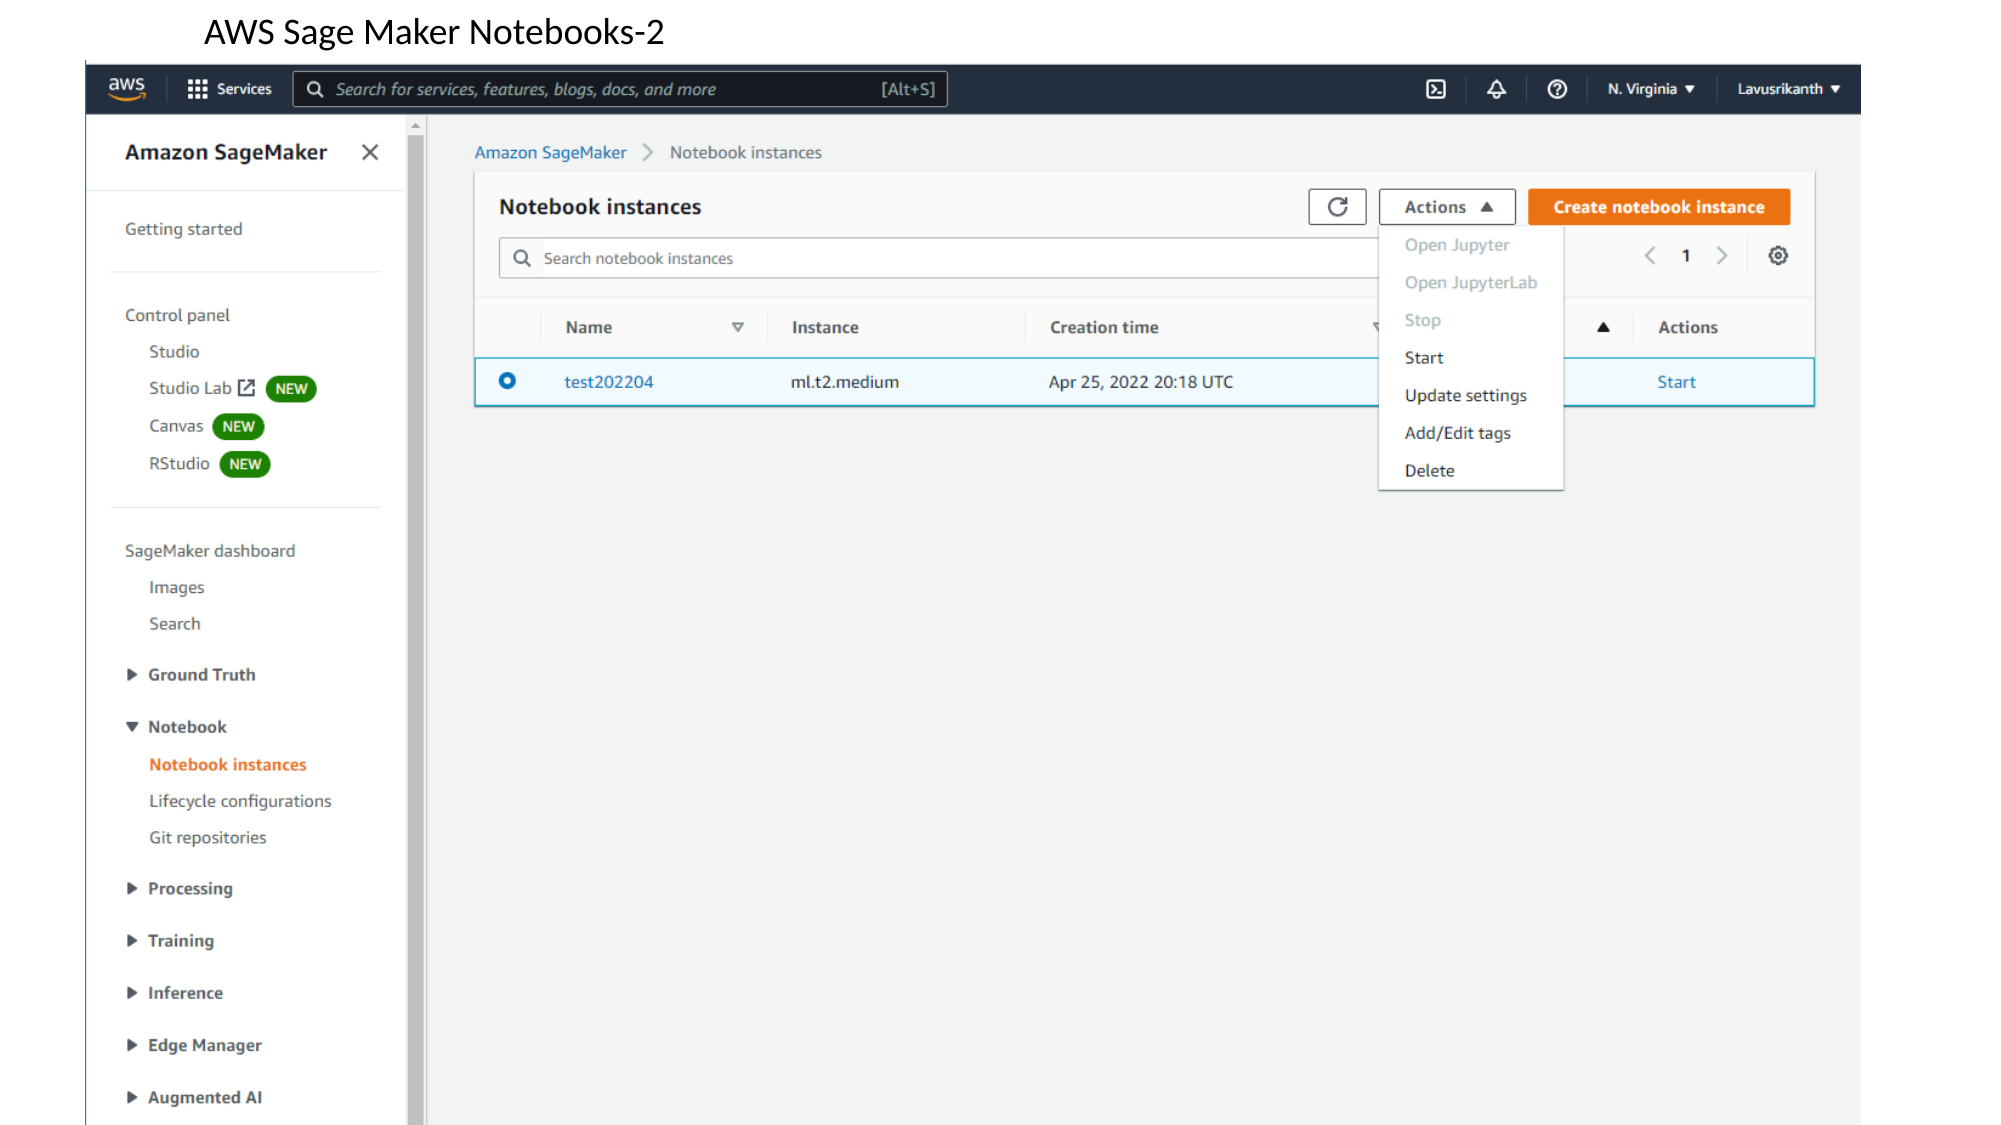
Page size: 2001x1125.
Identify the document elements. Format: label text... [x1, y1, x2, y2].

text_box AWS Sage Maker Notebooks-2 [189, 0, 1072, 60]
picture [85, 60, 1861, 1125]
